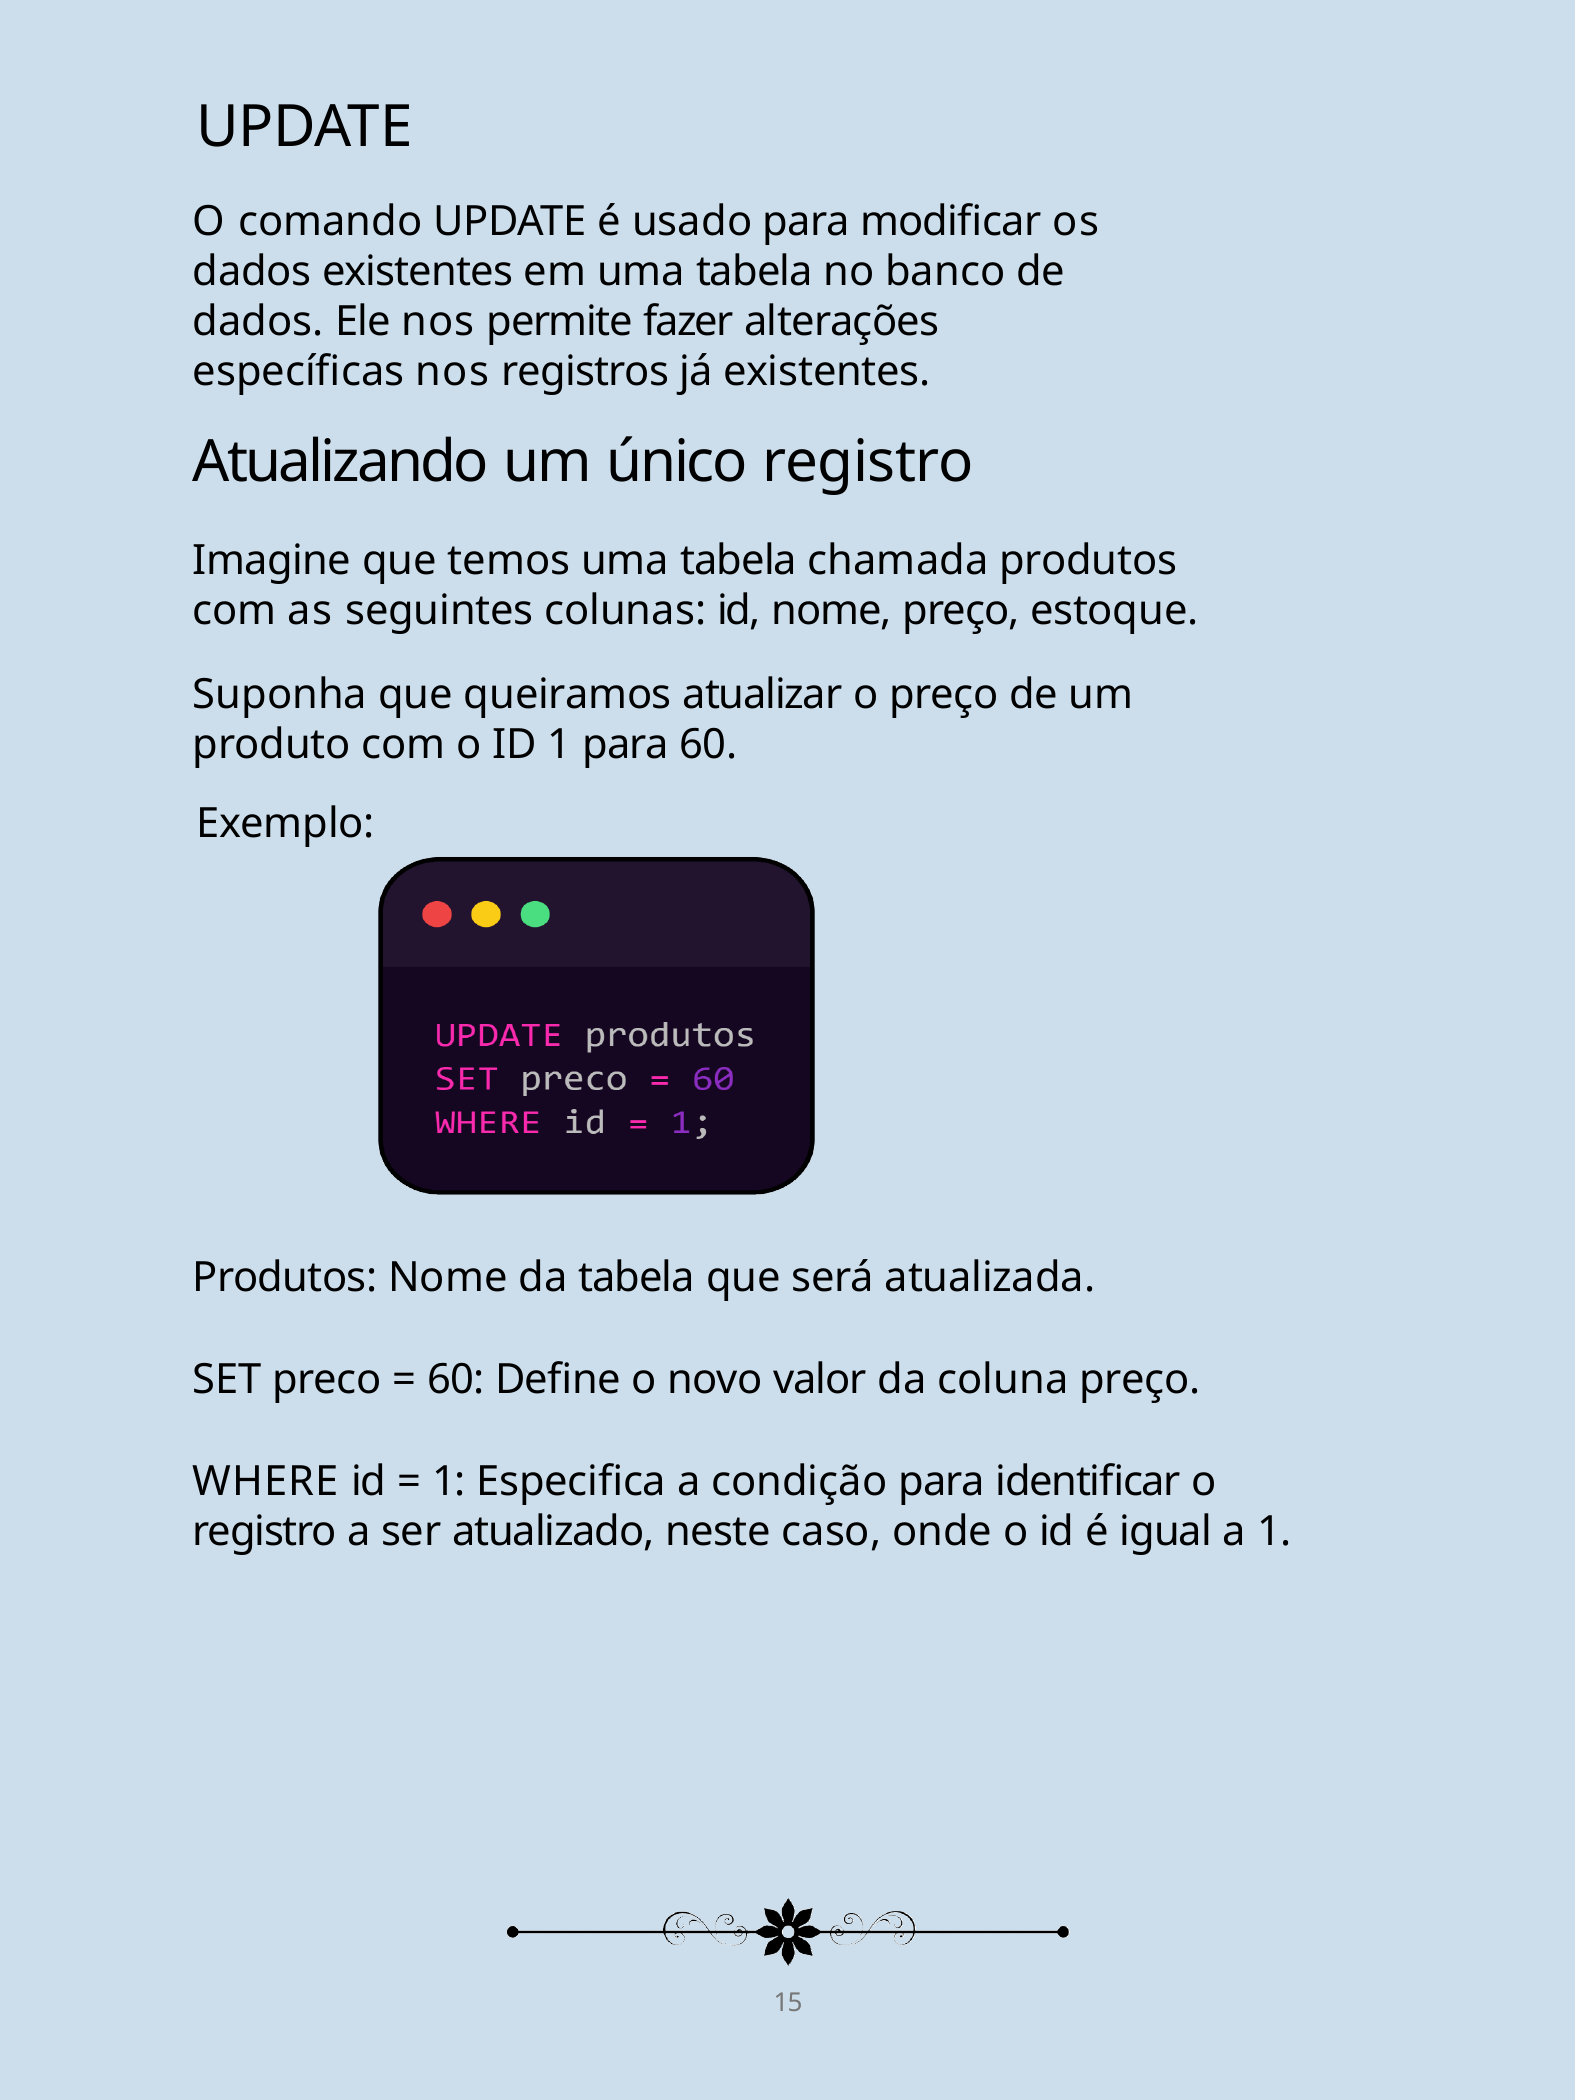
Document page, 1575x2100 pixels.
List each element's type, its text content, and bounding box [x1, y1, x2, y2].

text_box UPDATE O comando UPDATE é usado para modificar os dados existentes em uma tabela no banco de dados. Ele nos permite fazer alterações específicas nos registros já existentes. Atualizando um único registro Imagine que temos uma tabela chamada produtos com as seguintes colunas: id, nome, preço, estoque. Suponha que queiramos atualizar o preço de um produto com o ID 1 para 60. Exemplo: [190, 85, 1240, 716]
text_box Produtos: Nome da tabela que será atualizada. SET preco = 60: Define o novo valor da coluna preço. WHERE id = 1: Especifica a condição para identificar o registro a ser atualizado, neste caso, onde o id é igual a 1. [190, 1248, 1337, 1554]
slide_number 10 [767, 1984, 810, 2100]
picture [485, 1869, 1090, 1971]
picture [0, 717, 1266, 1334]
